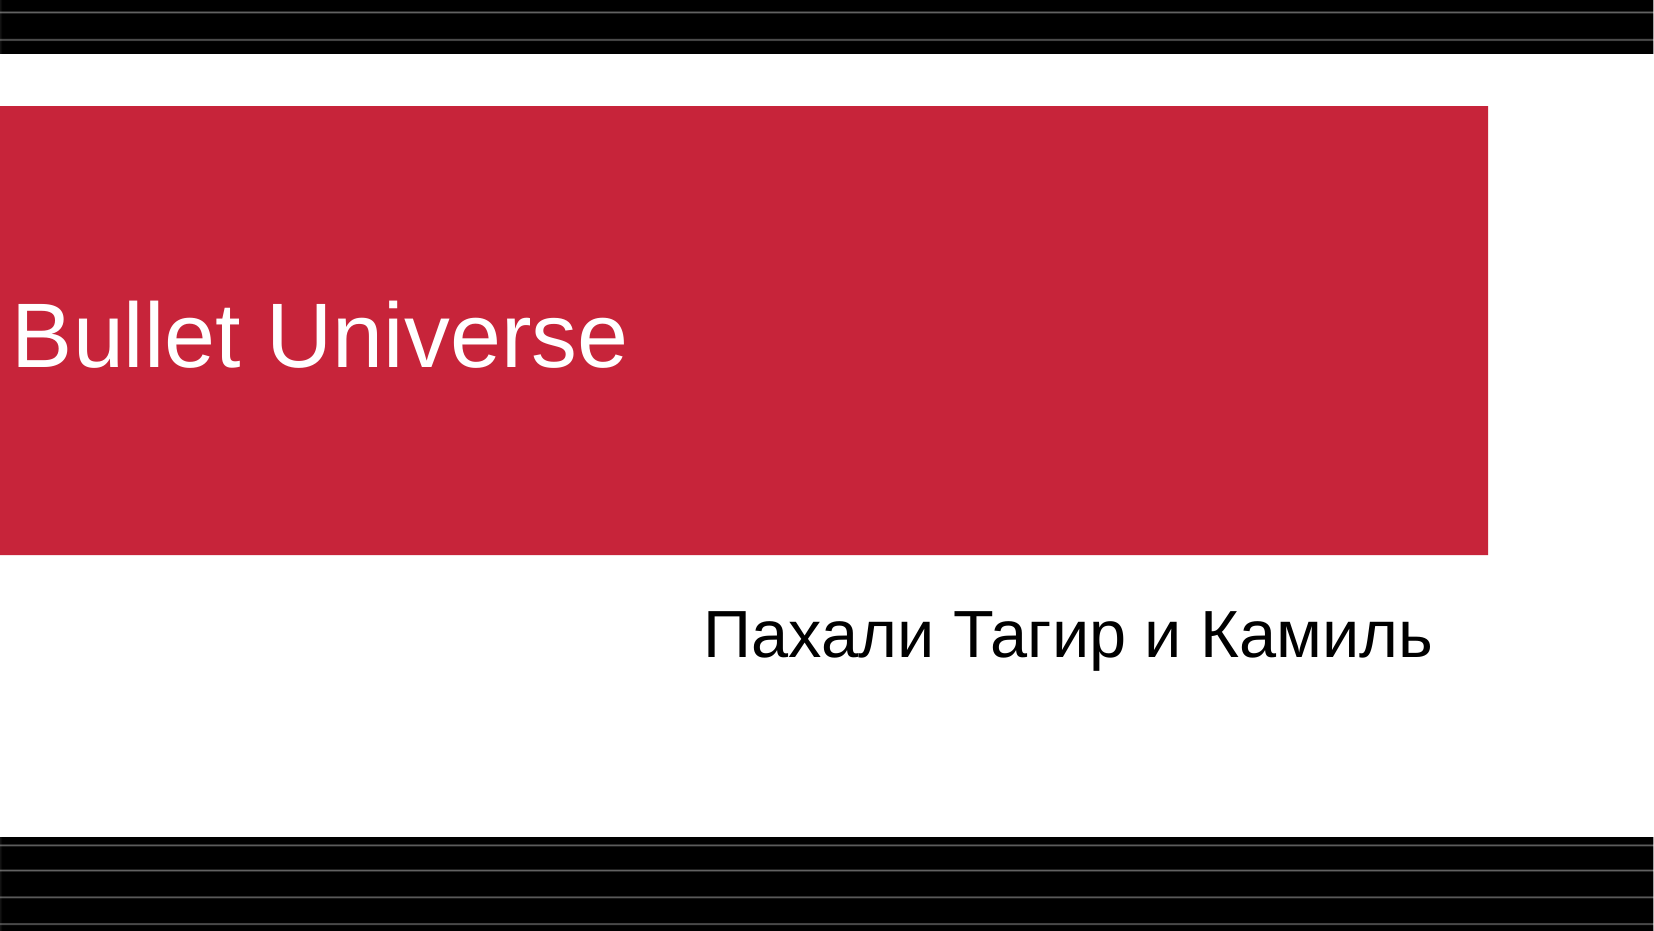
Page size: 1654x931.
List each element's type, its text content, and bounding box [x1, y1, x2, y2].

picture [0, 0, 1654, 54]
text_box Bullet Universe [0, 106, 1489, 556]
picture [0, 837, 1654, 931]
text_box Пахали Тагир и Камиль [637, 590, 1500, 804]
